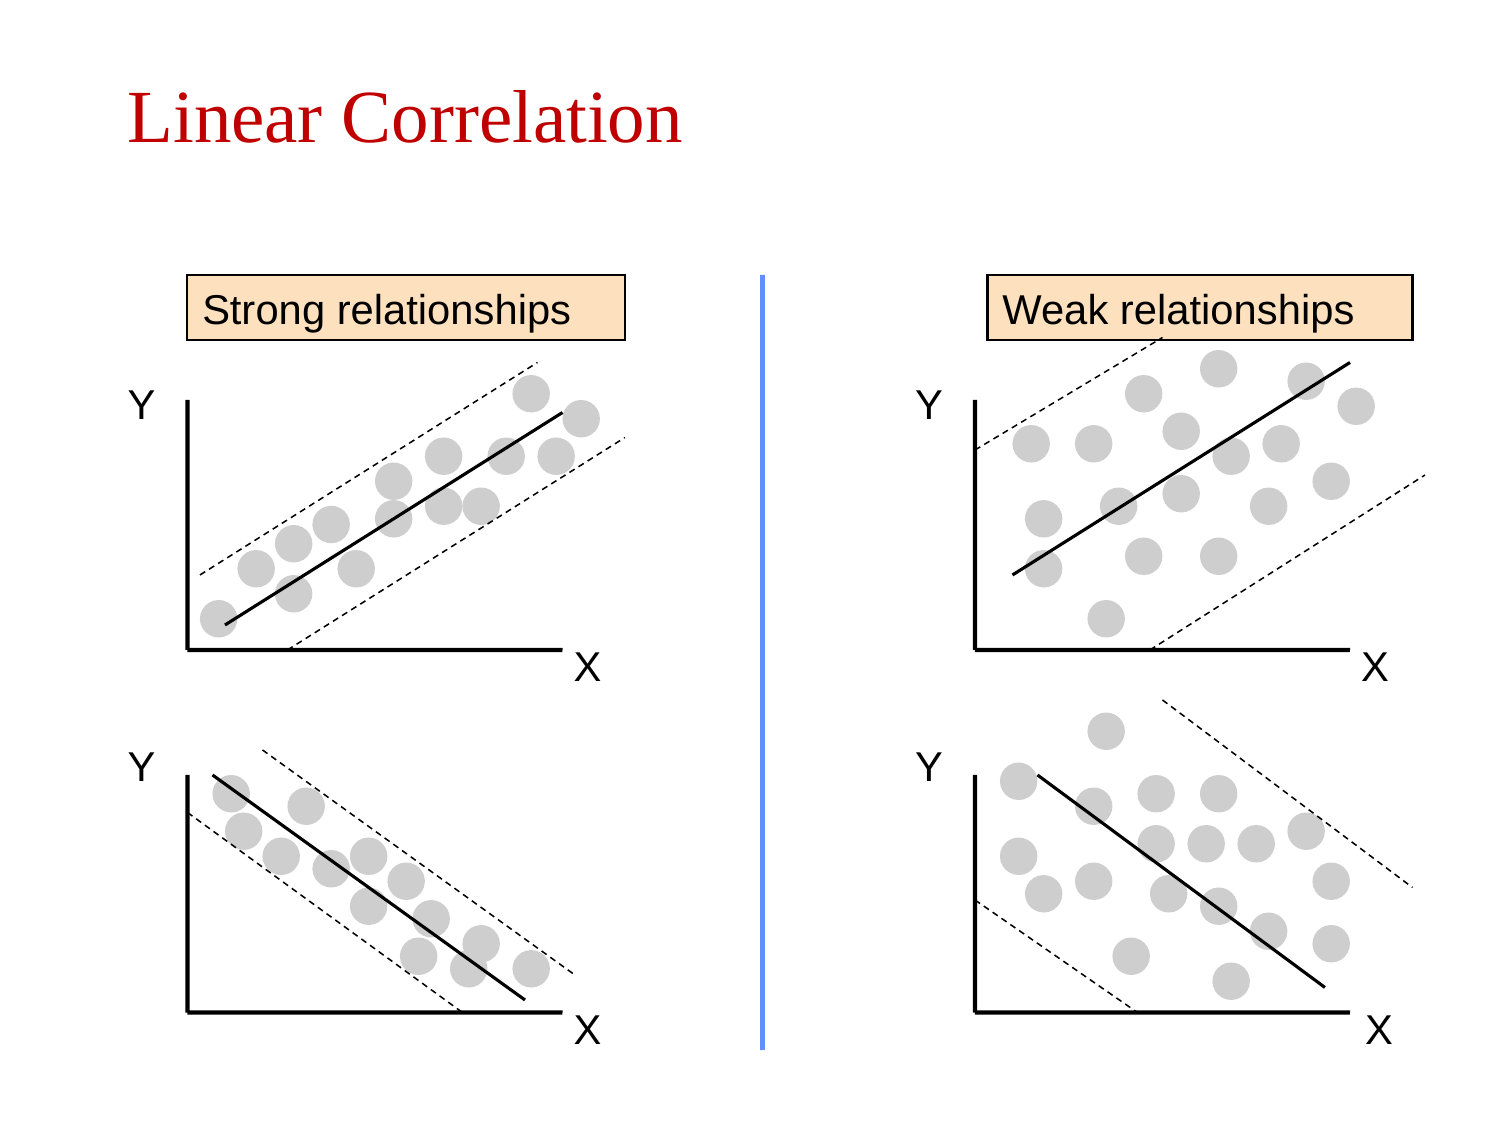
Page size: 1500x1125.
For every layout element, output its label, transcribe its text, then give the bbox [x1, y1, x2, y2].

text_box [1312, 924, 1350, 963]
text_box Strong relationships [187, 275, 625, 340]
text_box [462, 487, 500, 526]
text_box Y [900, 732, 958, 798]
text_box [1199, 887, 1238, 925]
text_box X [1346, 632, 1404, 698]
text_box [1024, 549, 1063, 588]
text_box [287, 787, 325, 826]
text_box [262, 837, 300, 876]
text_box [1024, 500, 1063, 538]
text_box X [1350, 995, 1408, 1060]
text_box [999, 762, 1038, 801]
text_box [312, 505, 350, 544]
text_box [1249, 912, 1288, 951]
text_box [1187, 825, 1225, 863]
text_box [1337, 387, 1375, 426]
text_box [1124, 537, 1163, 576]
text_box [349, 887, 388, 925]
text_box [224, 812, 263, 850]
text_box Y [112, 370, 171, 435]
text_box X [558, 632, 617, 698]
text_box [1024, 875, 1063, 913]
text_box [1087, 712, 1125, 751]
text_box X [558, 995, 617, 1060]
text_box Weak relationships [987, 275, 1413, 340]
text_box [999, 837, 1038, 876]
text_box [449, 950, 488, 988]
text_box [1149, 875, 1188, 913]
text_box [1137, 825, 1175, 863]
text_box [1162, 412, 1200, 451]
text_box [1137, 774, 1175, 813]
text_box Y [900, 370, 958, 435]
text_box [424, 437, 463, 475]
text_box [412, 900, 450, 938]
text_box [487, 437, 525, 475]
text_box [1199, 537, 1238, 576]
text_box [1312, 462, 1350, 501]
text_box [374, 500, 413, 538]
text_box [199, 600, 238, 638]
text_box [1287, 362, 1325, 400]
text_box [1312, 862, 1350, 901]
text_box [399, 937, 438, 976]
text_box [1212, 962, 1250, 1000]
text_box [387, 862, 425, 901]
text_box [1237, 825, 1275, 863]
text_box [512, 950, 550, 988]
text_box [562, 399, 600, 438]
text_box [1212, 437, 1250, 475]
text_box [312, 849, 350, 888]
text_box [1074, 862, 1113, 901]
text_box [1249, 487, 1288, 526]
text_box [1074, 425, 1113, 463]
text_box [1199, 774, 1238, 813]
text_box [212, 774, 250, 813]
text_box [1199, 350, 1238, 388]
text_box [237, 549, 275, 588]
text_box [712, 224, 1500, 900]
text_box [337, 549, 375, 588]
text_box [349, 837, 388, 876]
text_box [1124, 375, 1163, 413]
text_box [1099, 487, 1138, 526]
text_box [512, 375, 550, 413]
text_box [274, 575, 313, 613]
text_box [1074, 787, 1113, 826]
title Linear Correlation [112, 24, 1388, 200]
text_box [424, 487, 462, 526]
text_box [462, 924, 500, 963]
text_box [1012, 425, 1050, 463]
text_box [1112, 937, 1150, 976]
text_box [1162, 474, 1200, 513]
text_box [274, 525, 313, 563]
text_box [537, 437, 575, 475]
text_box [1087, 600, 1125, 638]
text_box Y [112, 732, 171, 798]
text_box [1262, 425, 1300, 463]
text_box [1287, 812, 1325, 850]
text_box [374, 462, 413, 500]
